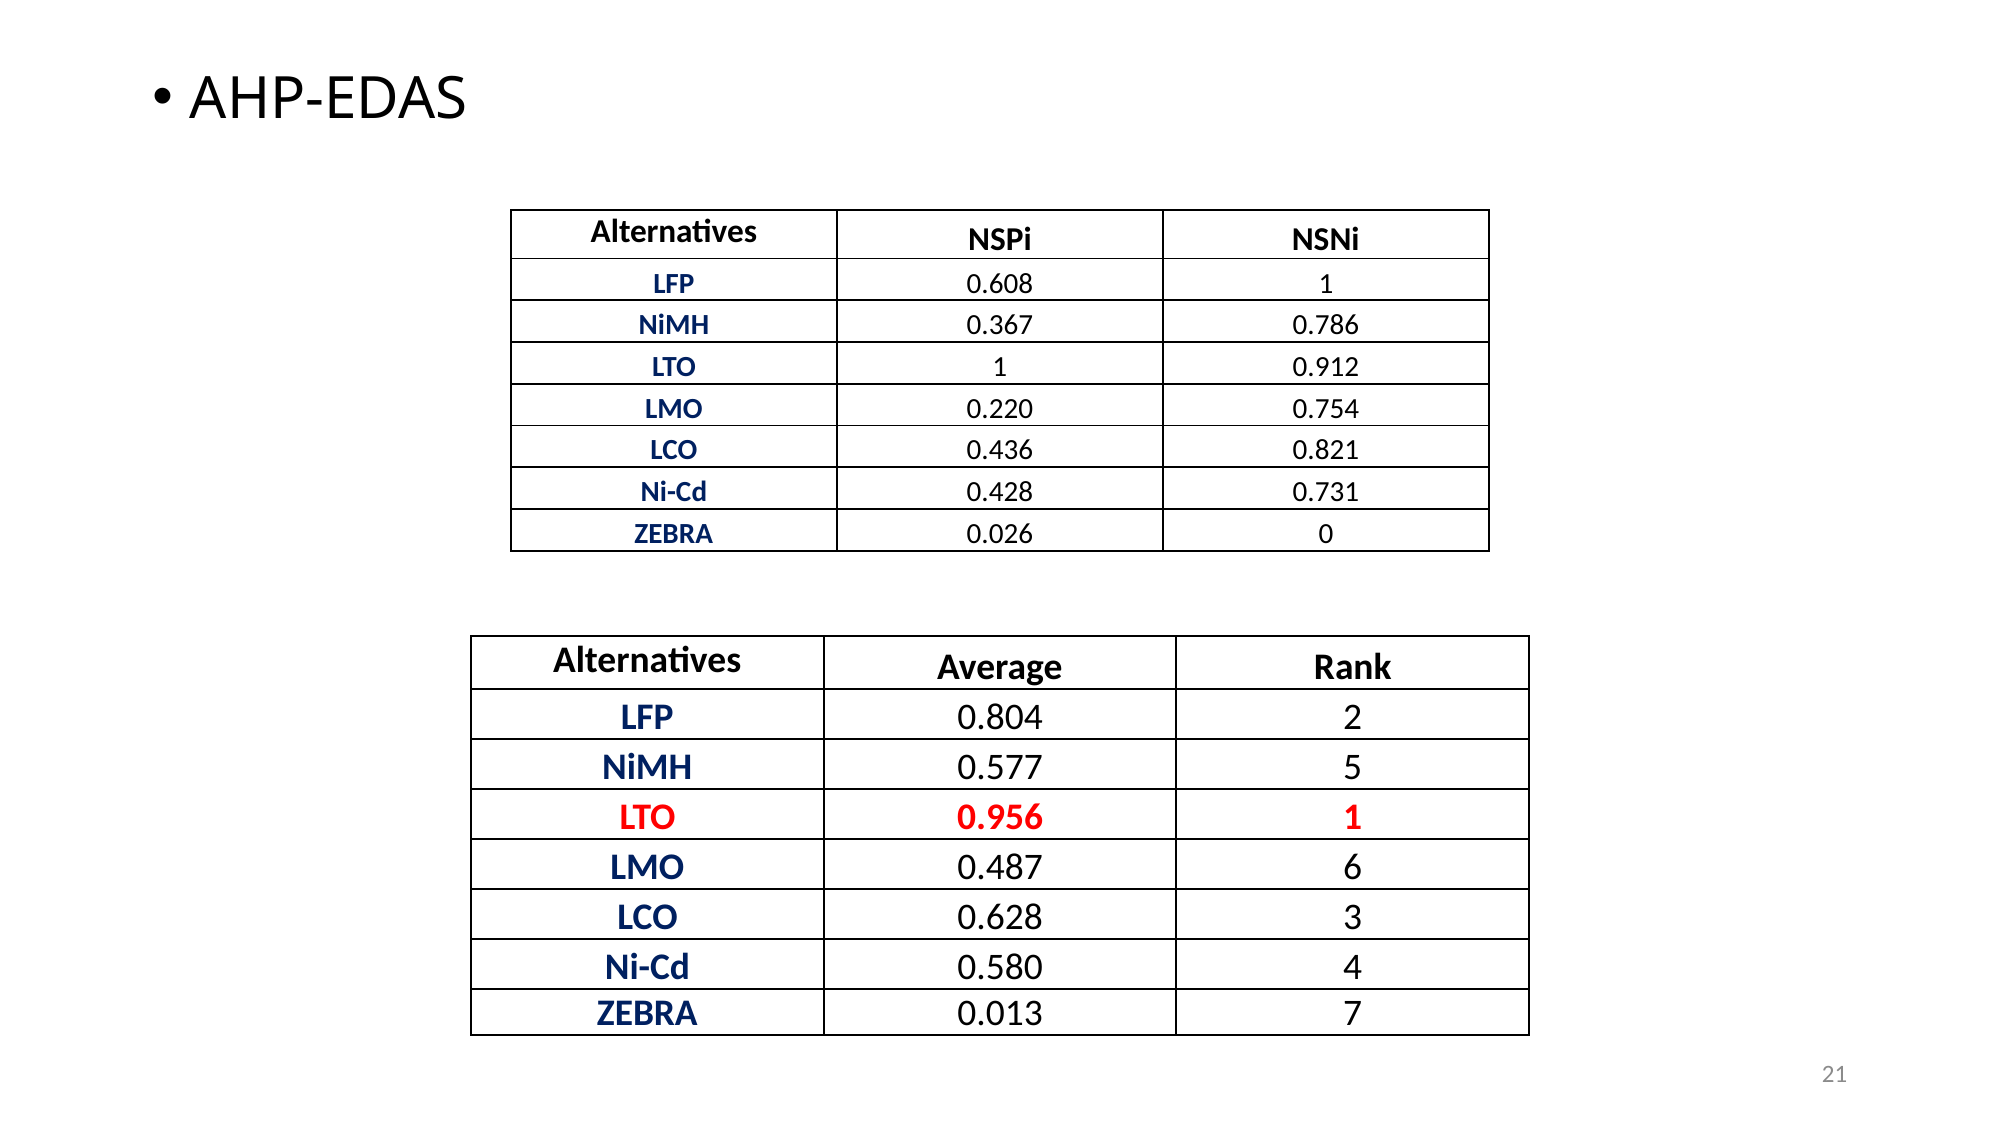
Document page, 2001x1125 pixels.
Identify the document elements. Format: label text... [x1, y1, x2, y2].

table_cell LTO [472, 790, 823, 838]
table_cell 0.577 [825, 740, 1175, 788]
table_cell 4 [1177, 940, 1528, 988]
table_cell 0.628 [825, 890, 1175, 938]
table_header NSNi [1164, 211, 1488, 258]
table_cell NiMH [472, 740, 823, 788]
table_cell 0.026 [838, 510, 1162, 550]
table_cell 0.428 [838, 468, 1162, 508]
table_cell 0.786 [1164, 301, 1488, 341]
table_header Rank [1177, 637, 1528, 688]
table_cell 5 [1177, 740, 1528, 788]
table_cell 6 [1177, 840, 1528, 888]
table_cell 0.821 [1164, 426, 1488, 466]
table_cell 2 [1177, 690, 1528, 738]
table_cell 0.220 [838, 385, 1162, 425]
table_cell 0.804 [825, 690, 1175, 738]
table_cell 0.912 [1164, 343, 1488, 383]
list AHP-EDAS [137, 60, 1863, 1014]
table_cell LFP [472, 690, 823, 738]
table_header Alternatives [512, 211, 836, 258]
table_cell LMO [512, 385, 836, 425]
table_cell 1 [838, 343, 1162, 383]
table_cell 0.013 [825, 990, 1175, 1034]
table_cell 7 [1177, 990, 1528, 1034]
table_cell LCO [472, 890, 823, 938]
table_cell 0.754 [1164, 385, 1488, 425]
table_cell NiMH [512, 301, 836, 341]
table_cell ZEBRA [472, 990, 823, 1034]
table_cell 0.580 [825, 940, 1175, 988]
table_header NSPi [838, 211, 1162, 258]
table_cell LFP [512, 259, 836, 299]
table_cell 0.436 [838, 426, 1162, 466]
table_cell Ni-Cd [512, 468, 836, 508]
table_cell LMO [472, 840, 823, 888]
table_cell 1 [1164, 259, 1488, 299]
table_cell 1 [1177, 790, 1528, 838]
slide_number 21 [1412, 1042, 1863, 1103]
table_cell LCO [512, 426, 836, 466]
table_cell 0 [1164, 510, 1488, 550]
table_header Average [825, 637, 1175, 688]
table_header Alternatives [472, 637, 823, 688]
table_cell LTO [512, 343, 836, 383]
table_cell 0.487 [825, 840, 1175, 888]
table_cell 0.608 [838, 259, 1162, 299]
table_cell 0.367 [838, 301, 1162, 341]
table_cell 3 [1177, 890, 1528, 938]
table_cell ZEBRA [512, 510, 836, 550]
table_cell Ni-Cd [472, 940, 823, 988]
table_cell 0.731 [1164, 468, 1488, 508]
table_cell 0.956 [825, 790, 1175, 838]
